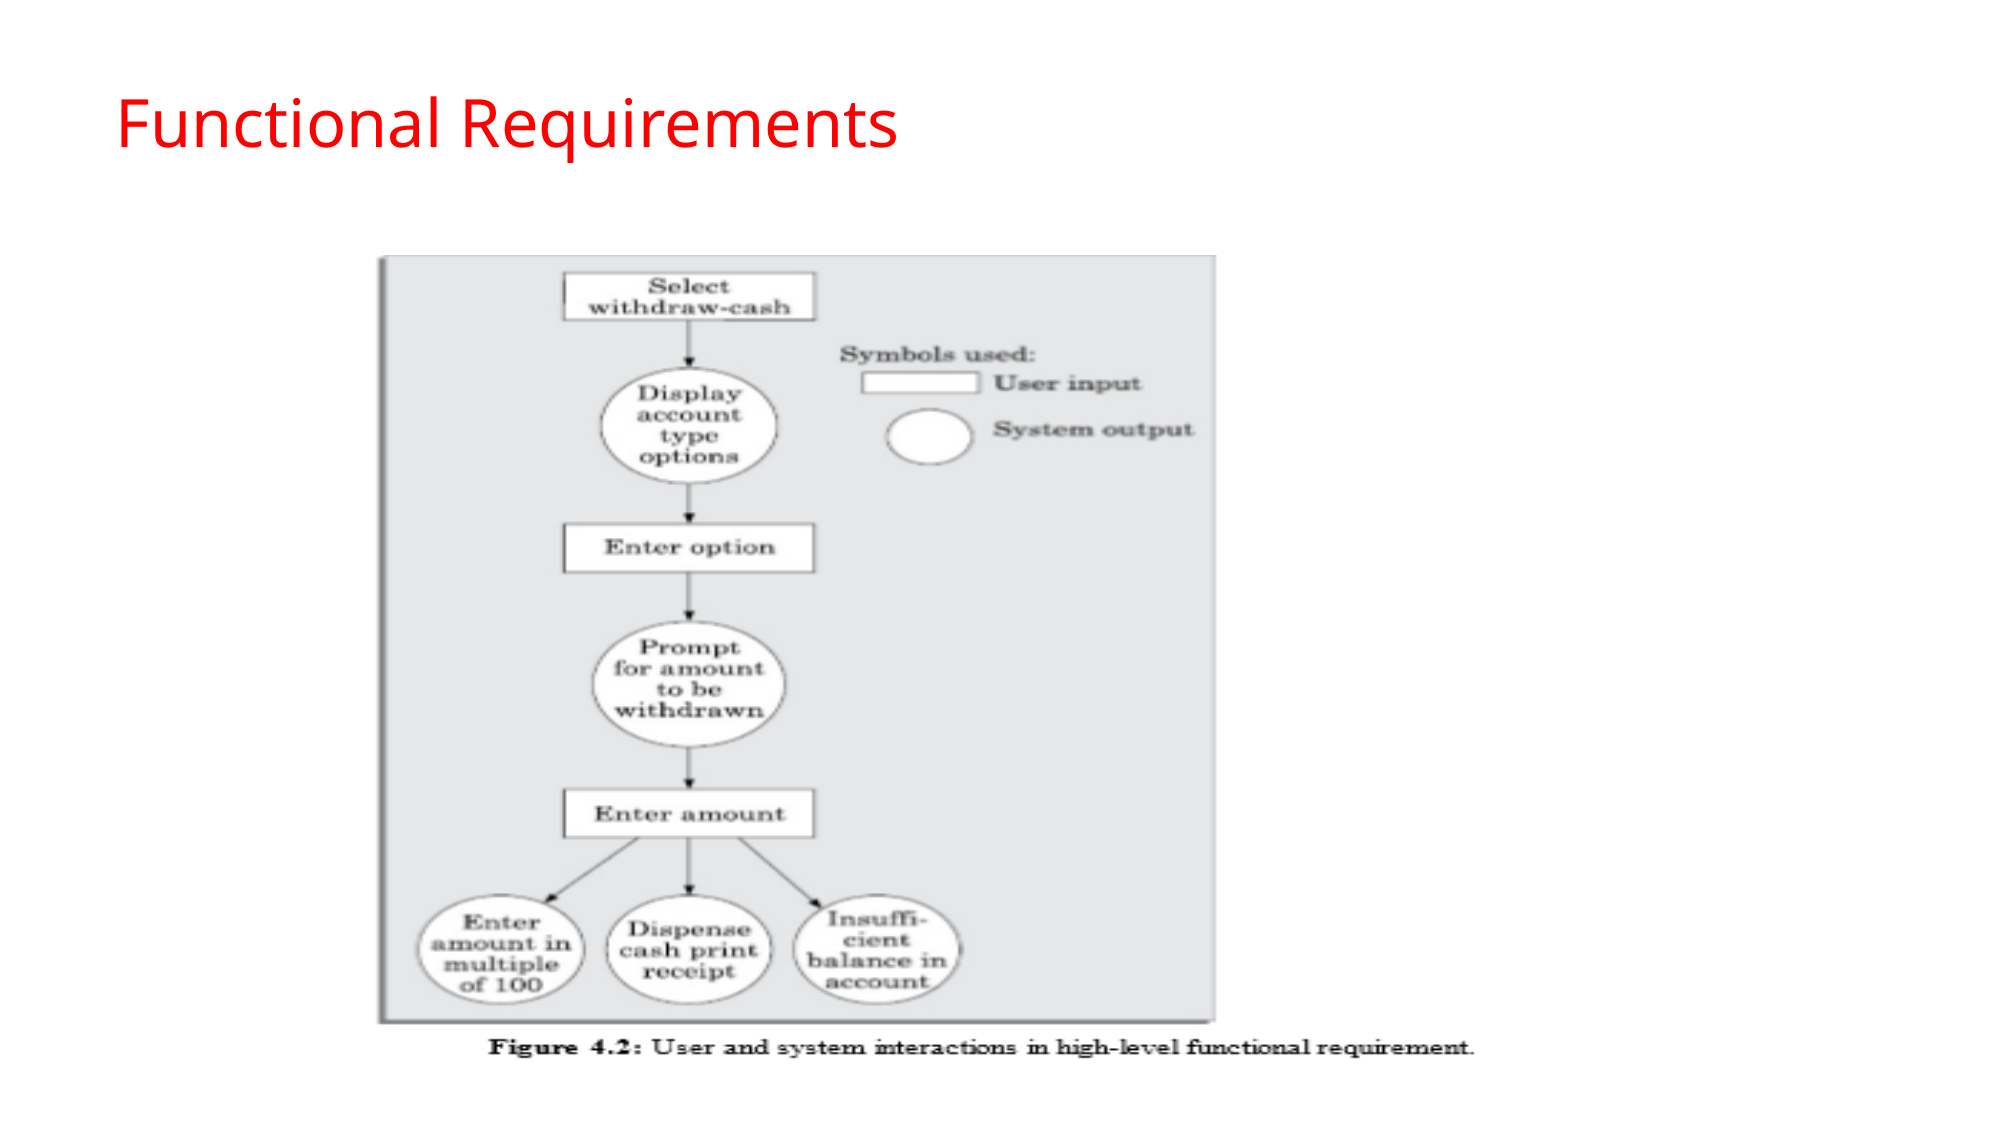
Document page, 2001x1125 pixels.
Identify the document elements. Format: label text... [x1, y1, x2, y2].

picture [371, 254, 1489, 1062]
title Functional Requirements [95, 27, 1853, 214]
